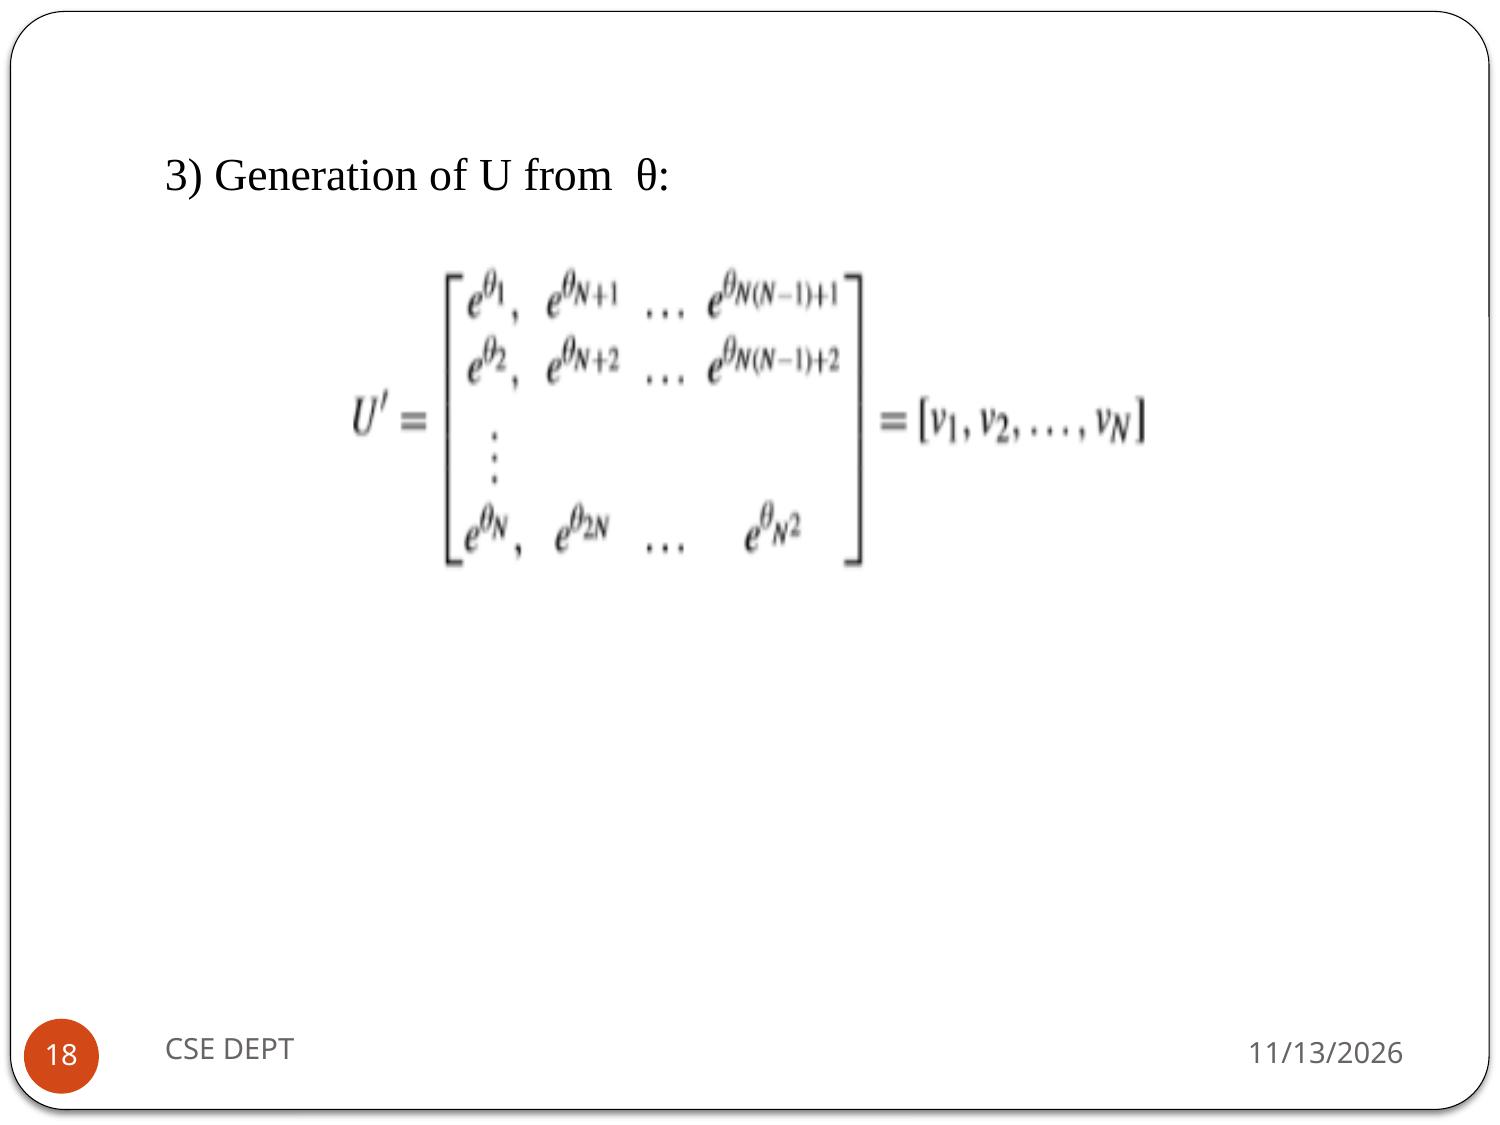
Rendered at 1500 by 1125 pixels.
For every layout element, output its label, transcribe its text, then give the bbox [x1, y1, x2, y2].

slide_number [1012, 1015, 1419, 1094]
slide_number 18 [23, 1018, 99, 1094]
footer CSE DEPT [150, 1012, 800, 1088]
text_box [299, 249, 1163, 626]
list 3) Generation of U from θ: [150, 137, 1425, 988]
